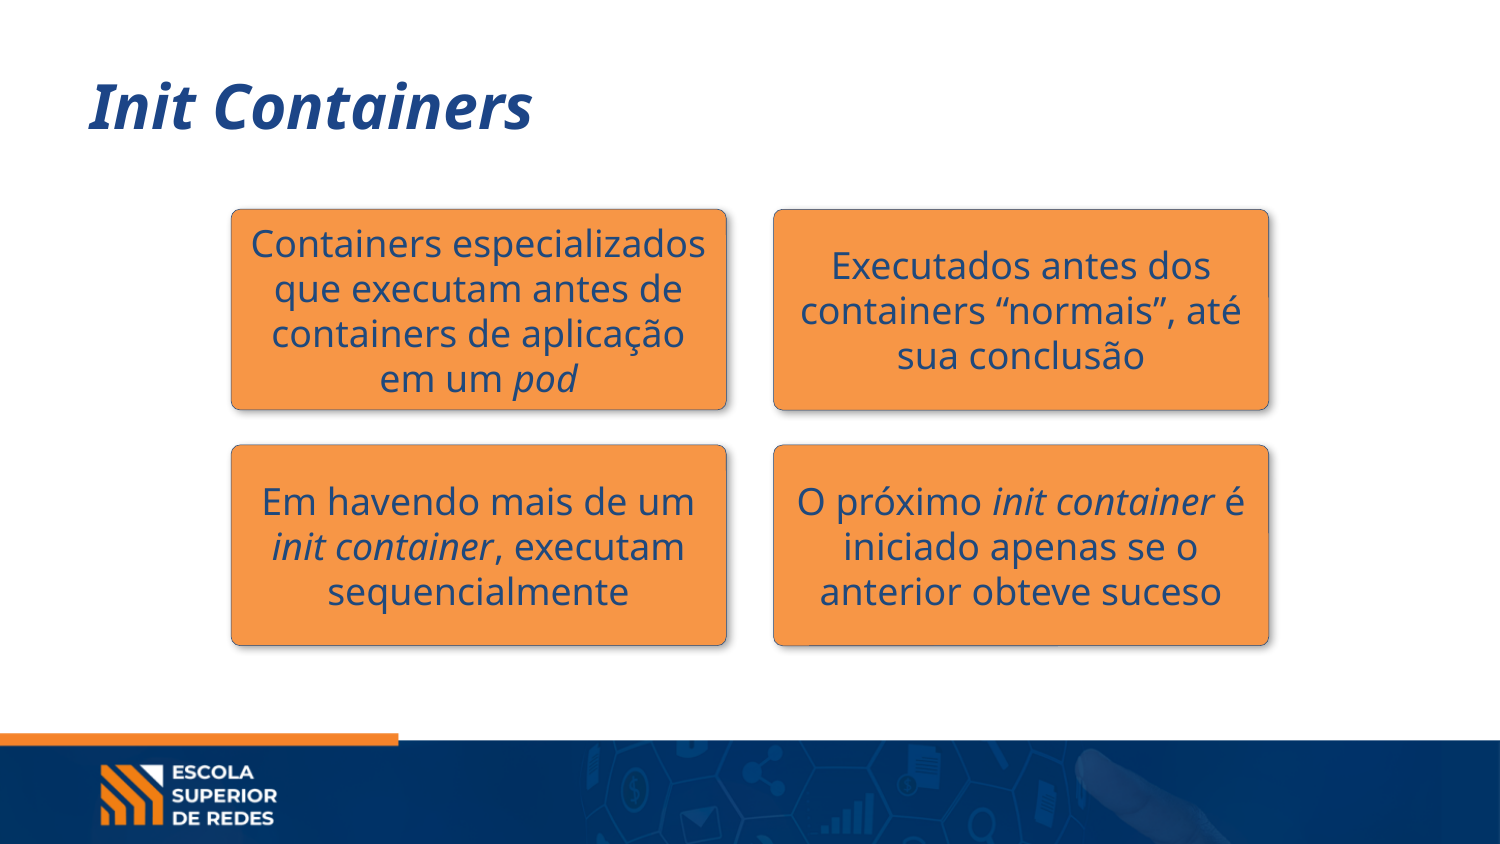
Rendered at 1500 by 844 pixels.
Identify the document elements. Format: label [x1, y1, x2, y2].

list [0, 1, 1500, 844]
